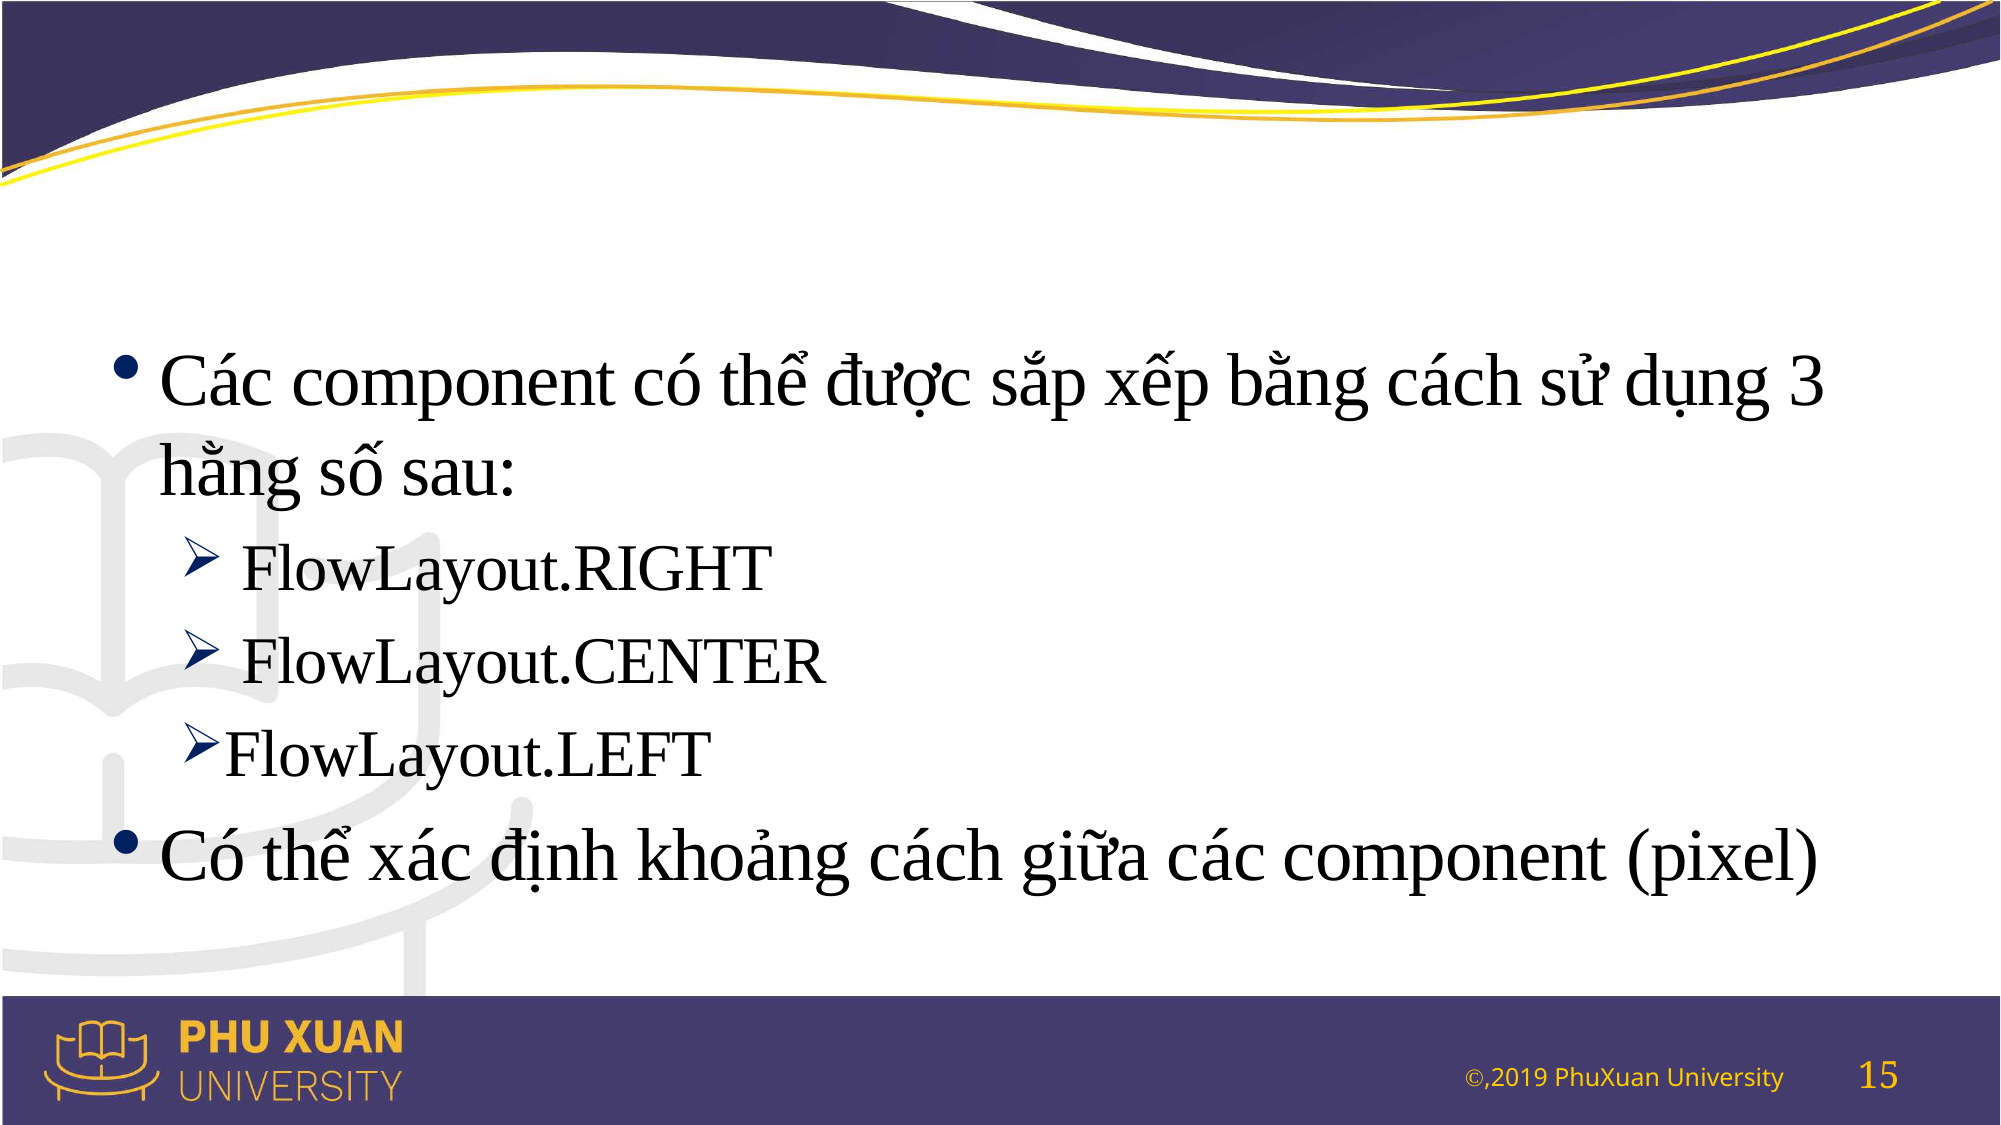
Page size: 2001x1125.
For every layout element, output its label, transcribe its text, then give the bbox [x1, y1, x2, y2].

picture [0, 0, 2001, 1125]
slide_number 15 [1733, 1042, 1900, 1103]
list Các component có thể được sắp xếp bằng cách sử dụng 3 hằng số sau: FlowLayout.RIGHT FlowLayout.CENTER FlowLayout.LEFT Có thể xác định khoảng cách giữa các component (pixel) [99, 322, 1900, 1043]
